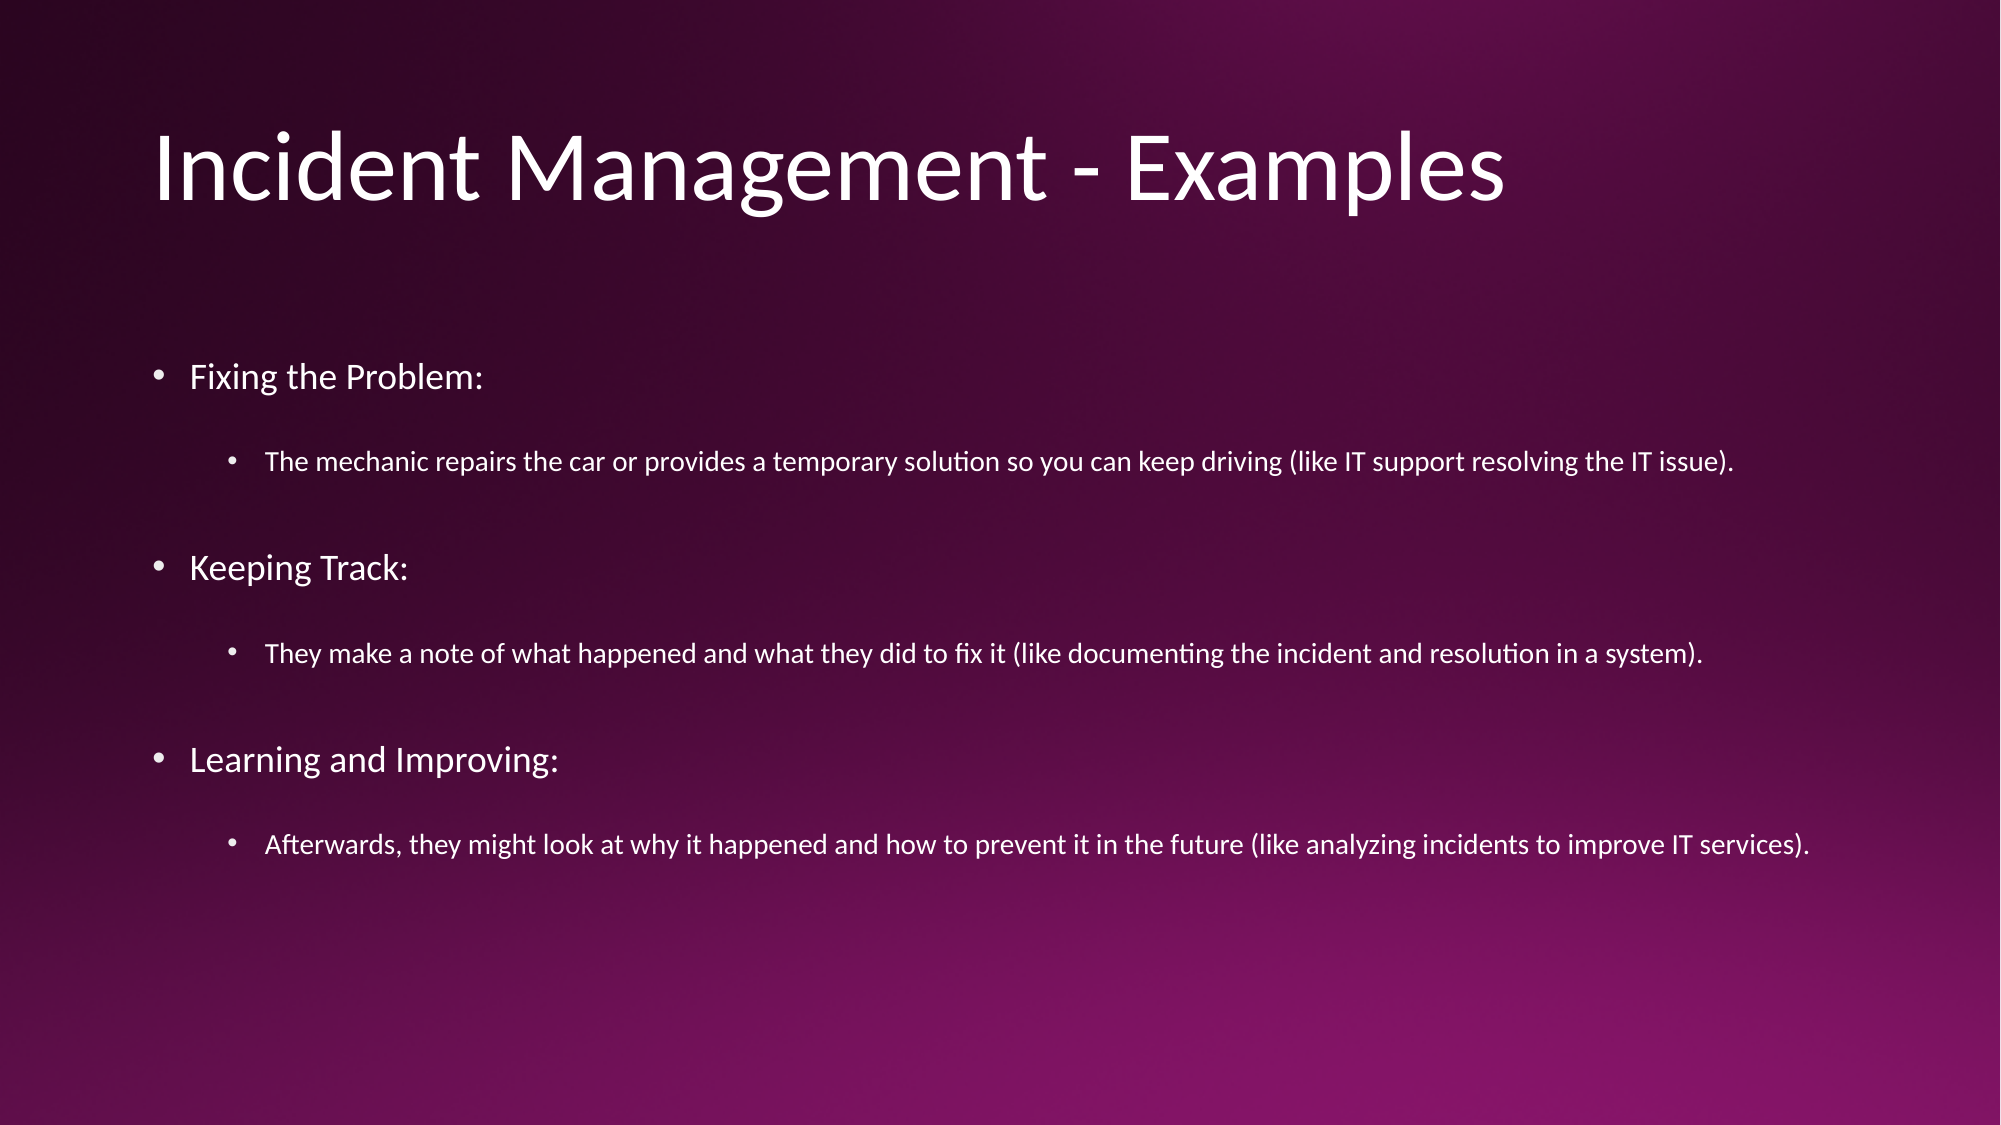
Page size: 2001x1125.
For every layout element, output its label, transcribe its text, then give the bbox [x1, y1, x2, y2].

title Incident Management - Examples [137, 59, 1912, 278]
list Fixing the Problem: The mechanic repairs the car or provides a temporary solution so you can keep driving (like IT support resolving the IT issue). Keeping Track: They make a note of what happened and what they did to fix it (like documenting the incident and resolution in a system). Learning and Improving: Afterwards, they might look at why it happened and how to prevent it in the future (like analyzing incidents to improve IT services). [137, 299, 1912, 1088]
picture [0, 0, 2001, 1125]
